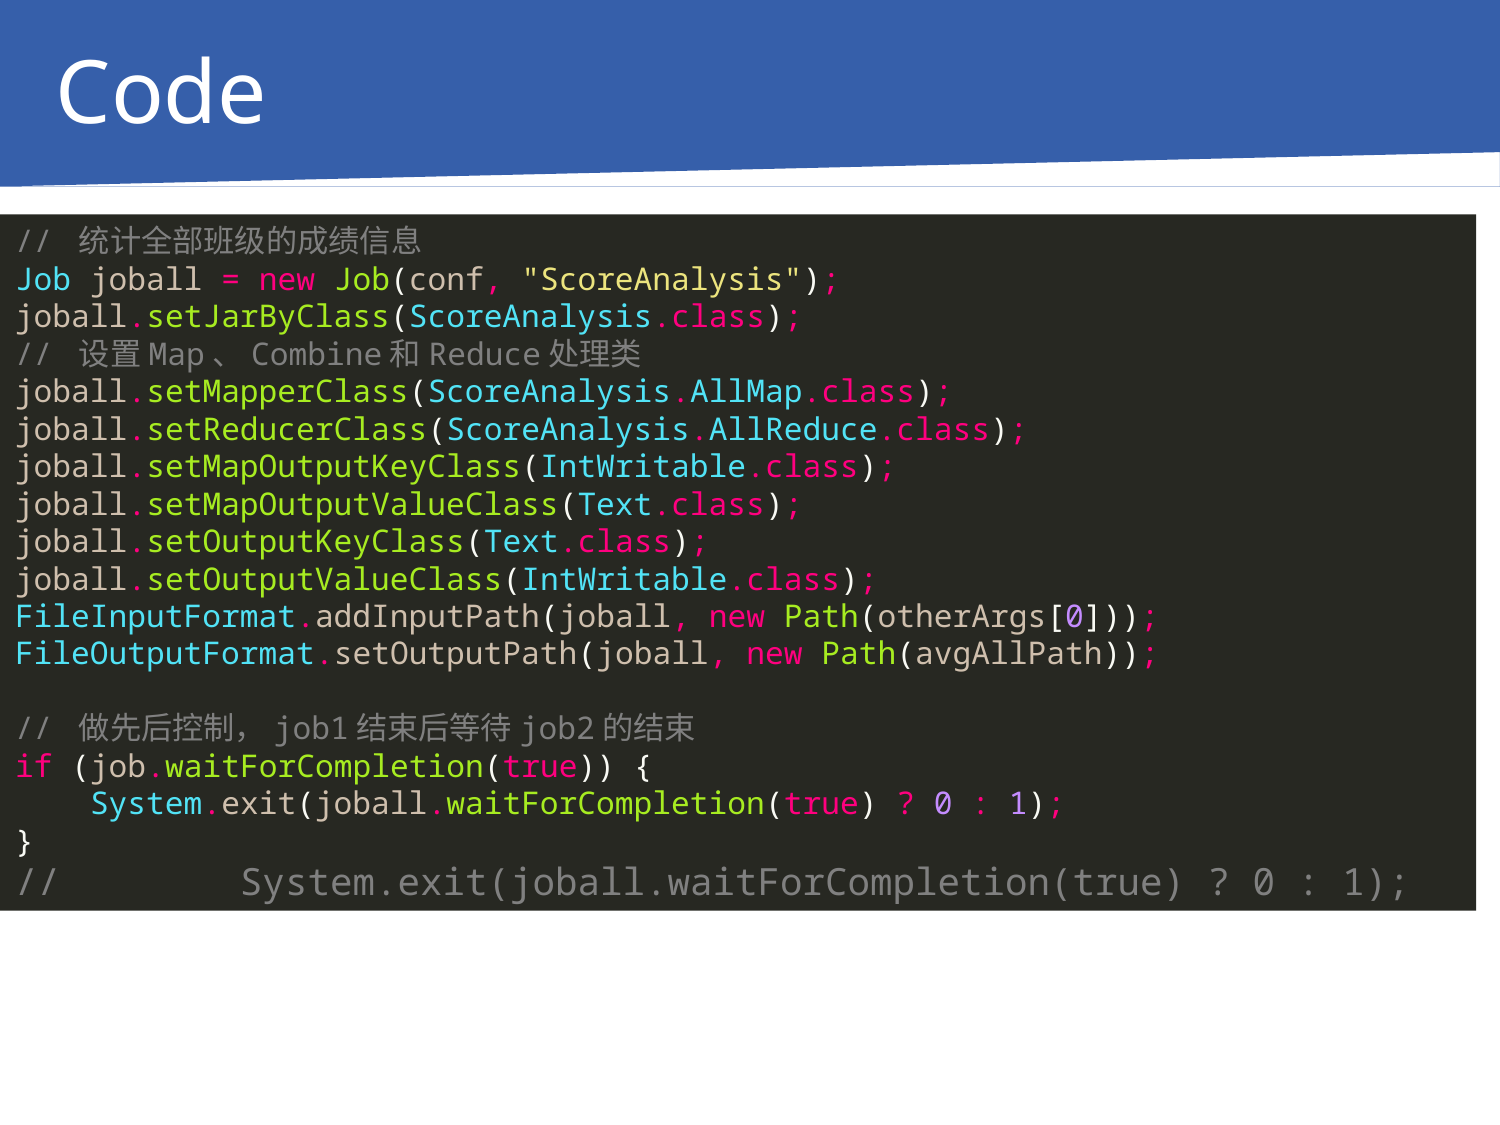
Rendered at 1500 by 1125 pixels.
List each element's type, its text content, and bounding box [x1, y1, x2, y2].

text_box // 统计全部班级的成绩信息 Job joball = new Job(conf, "ScoreAnalysis"); joball.setJarByClass(ScoreAnalysis.class); // 设置Map、Combine和Reduce处理类 joball.setMapperClass(ScoreAnalysis.AllMap.class); joball.setReducerClass(ScoreAnalysis.AllReduce.class); joball.setMapOutputKeyClass(IntWritable.class); joball.setMapOutputValueClass(Text.class); joball.setOutputKeyClass(Text.class); joball.setOutputValueClass(IntWritable.class); FileInputFormat.addInputPath(joball, new Path(otherArgs[0])); FileOutputFormat.setOutputPath(joball, new Path(avgAllPath)); // 做先后控制，job1结束后等待job2的结束 if (job.waitForCompletion(true)) { System.exit(joball.waitForCompletion(true) ? 0 : 1); } // System.exit(joball.waitForCompletion(true) ? 0 : 1); [0, 214, 1477, 911]
list Code [40, 40, 1405, 141]
